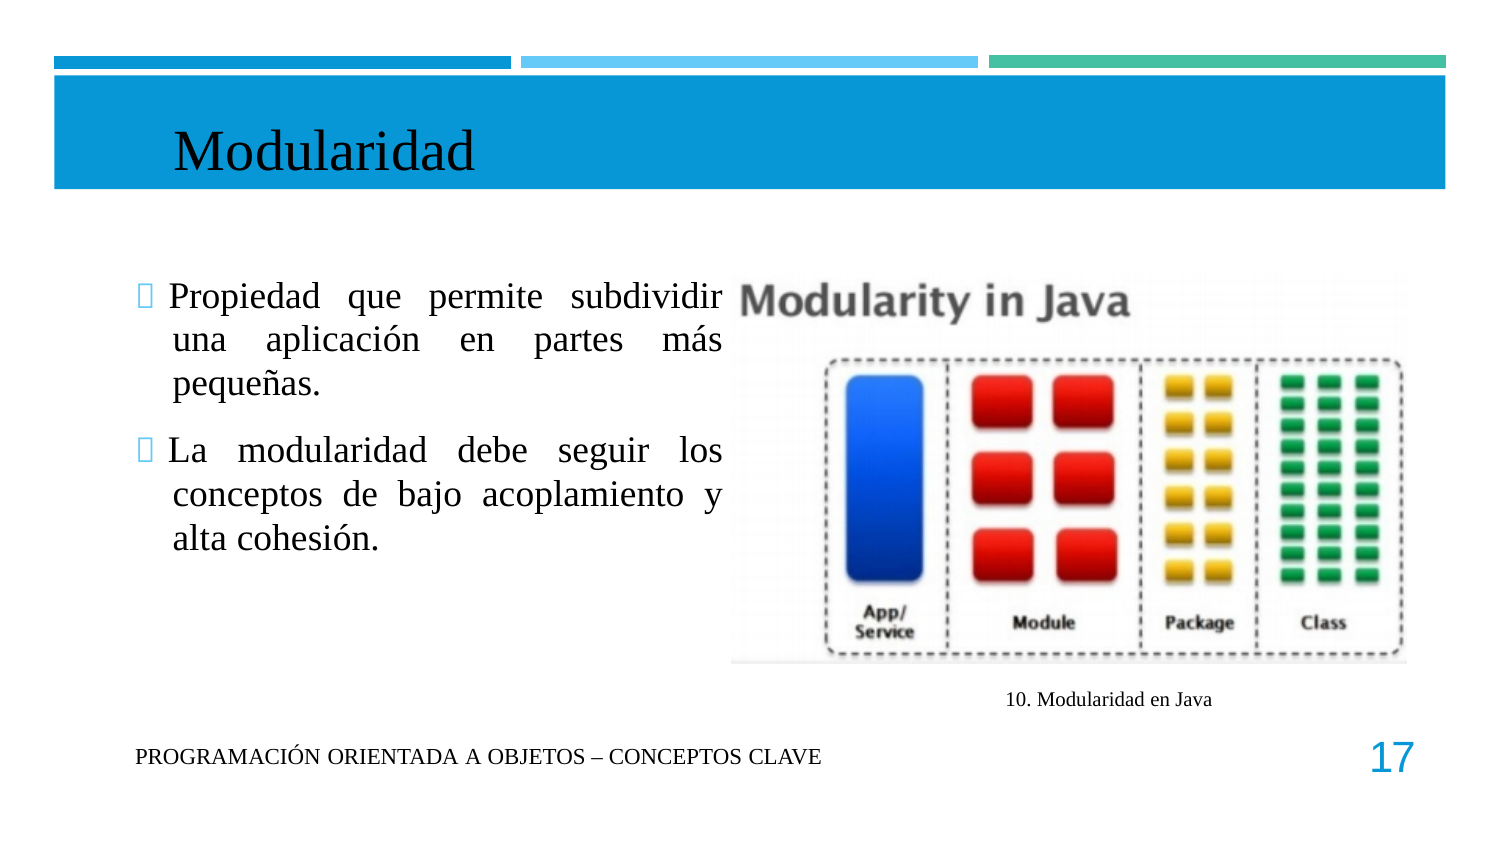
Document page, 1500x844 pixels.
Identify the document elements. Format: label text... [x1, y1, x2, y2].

text_box  Propiedad que permite subdividir una aplicación en partes más pequeñas. [134, 271, 723, 411]
text_box 10. Modularidad en Java [1005, 687, 1218, 718]
text_box PROGRAMACIÓN ORIENTADA A OBJETOS – CONCEPTOS CLAVE [134, 743, 835, 777]
text_box Modularidad [54, 75, 1446, 190]
text_box [521, 56, 978, 68]
text_box  La modularidad debe seguir los conceptos de bajo acoplamiento y alta cohesión. [135, 426, 723, 566]
text_box 17 [1369, 737, 1420, 789]
text_box [989, 55, 1446, 68]
picture [731, 272, 1407, 664]
text_box [54, 56, 511, 69]
